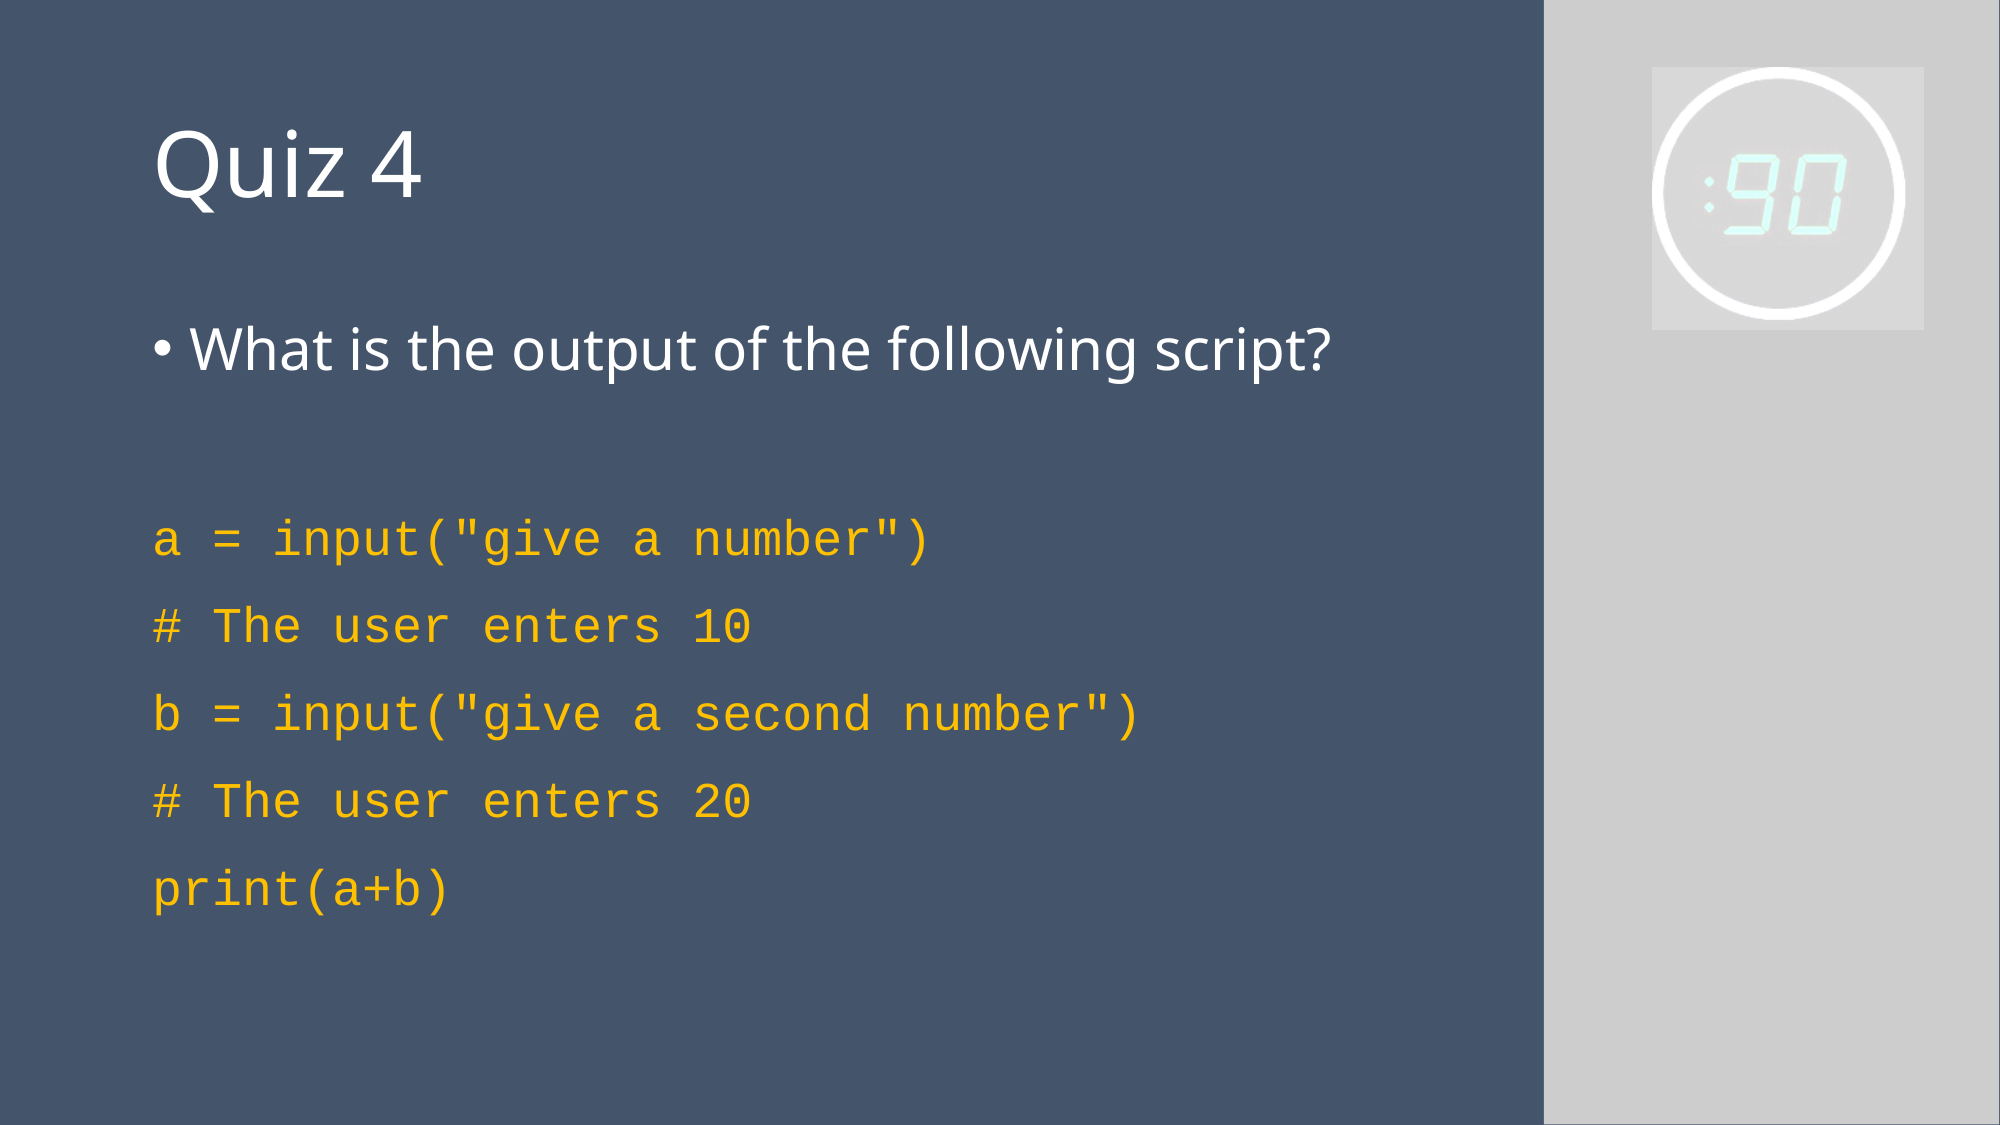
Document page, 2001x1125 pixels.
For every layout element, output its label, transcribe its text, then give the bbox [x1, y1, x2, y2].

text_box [1543, 0, 2000, 1125]
text_box What is the output of the following script? a = input("give a number") # The user enters 10 b = input("give a second number") # The user enters 20 print(a+b) [137, 312, 1543, 1026]
text_box Quiz 4 [137, 59, 1543, 277]
